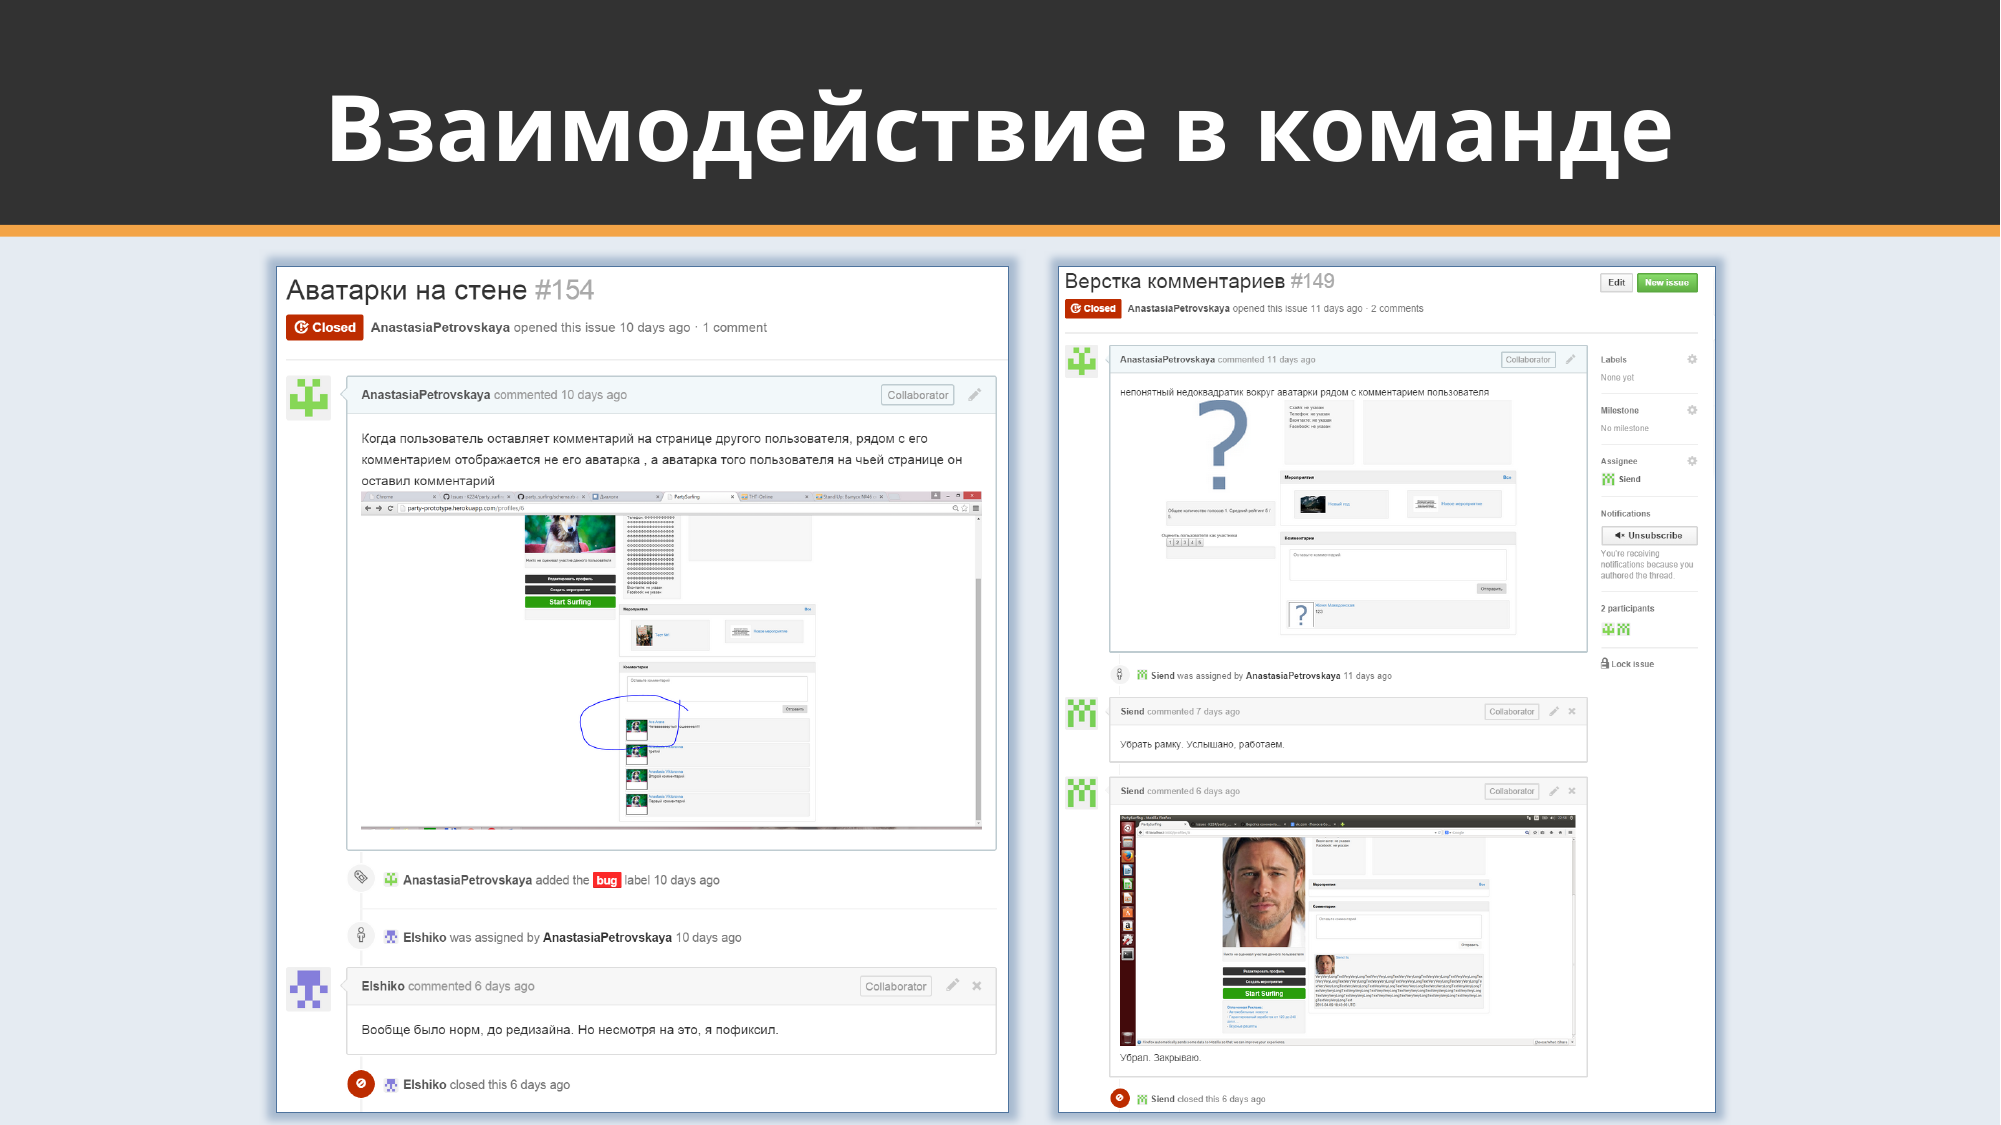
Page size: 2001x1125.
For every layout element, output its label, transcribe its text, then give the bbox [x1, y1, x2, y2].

title Взаимодействие в команде [137, 59, 1863, 205]
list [276, 266, 1009, 1113]
picture [1058, 266, 1716, 1113]
